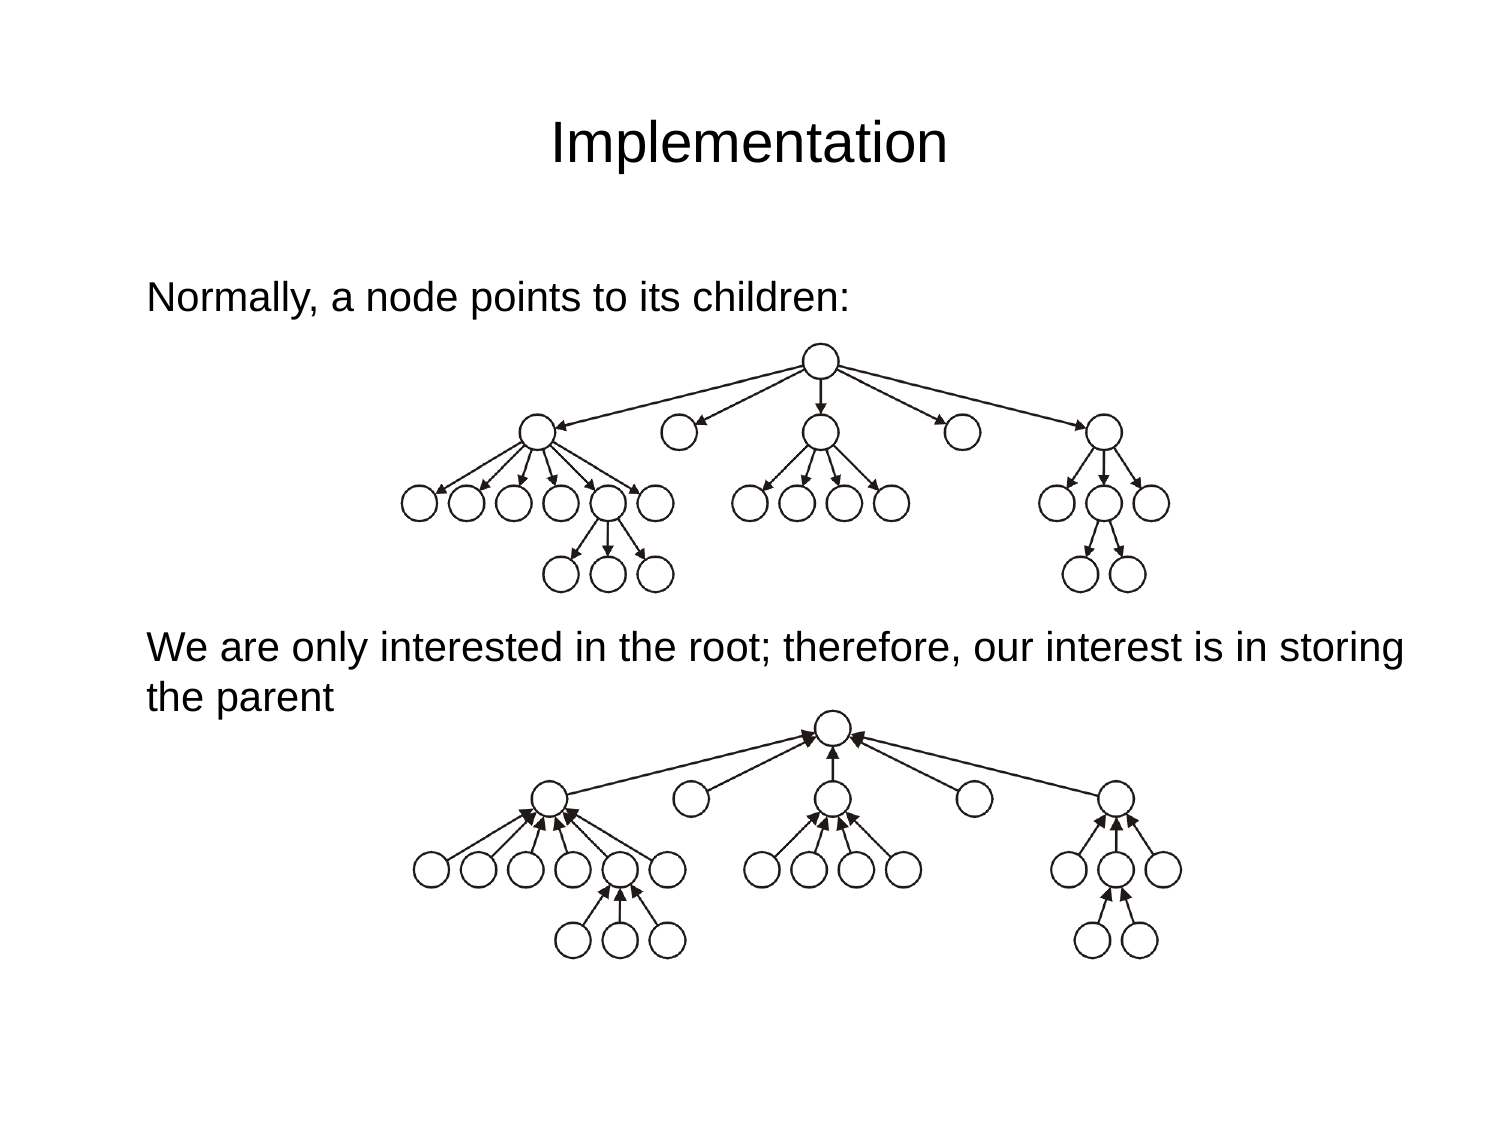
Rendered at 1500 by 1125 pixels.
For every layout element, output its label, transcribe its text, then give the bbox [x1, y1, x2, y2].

list Normally, a node points to its children: We are only interested in the root; therefore, our interest is in storing the parent [74, 262, 1426, 1006]
picture [395, 337, 1175, 598]
picture [407, 703, 1187, 964]
title Implementation [74, 44, 1426, 233]
